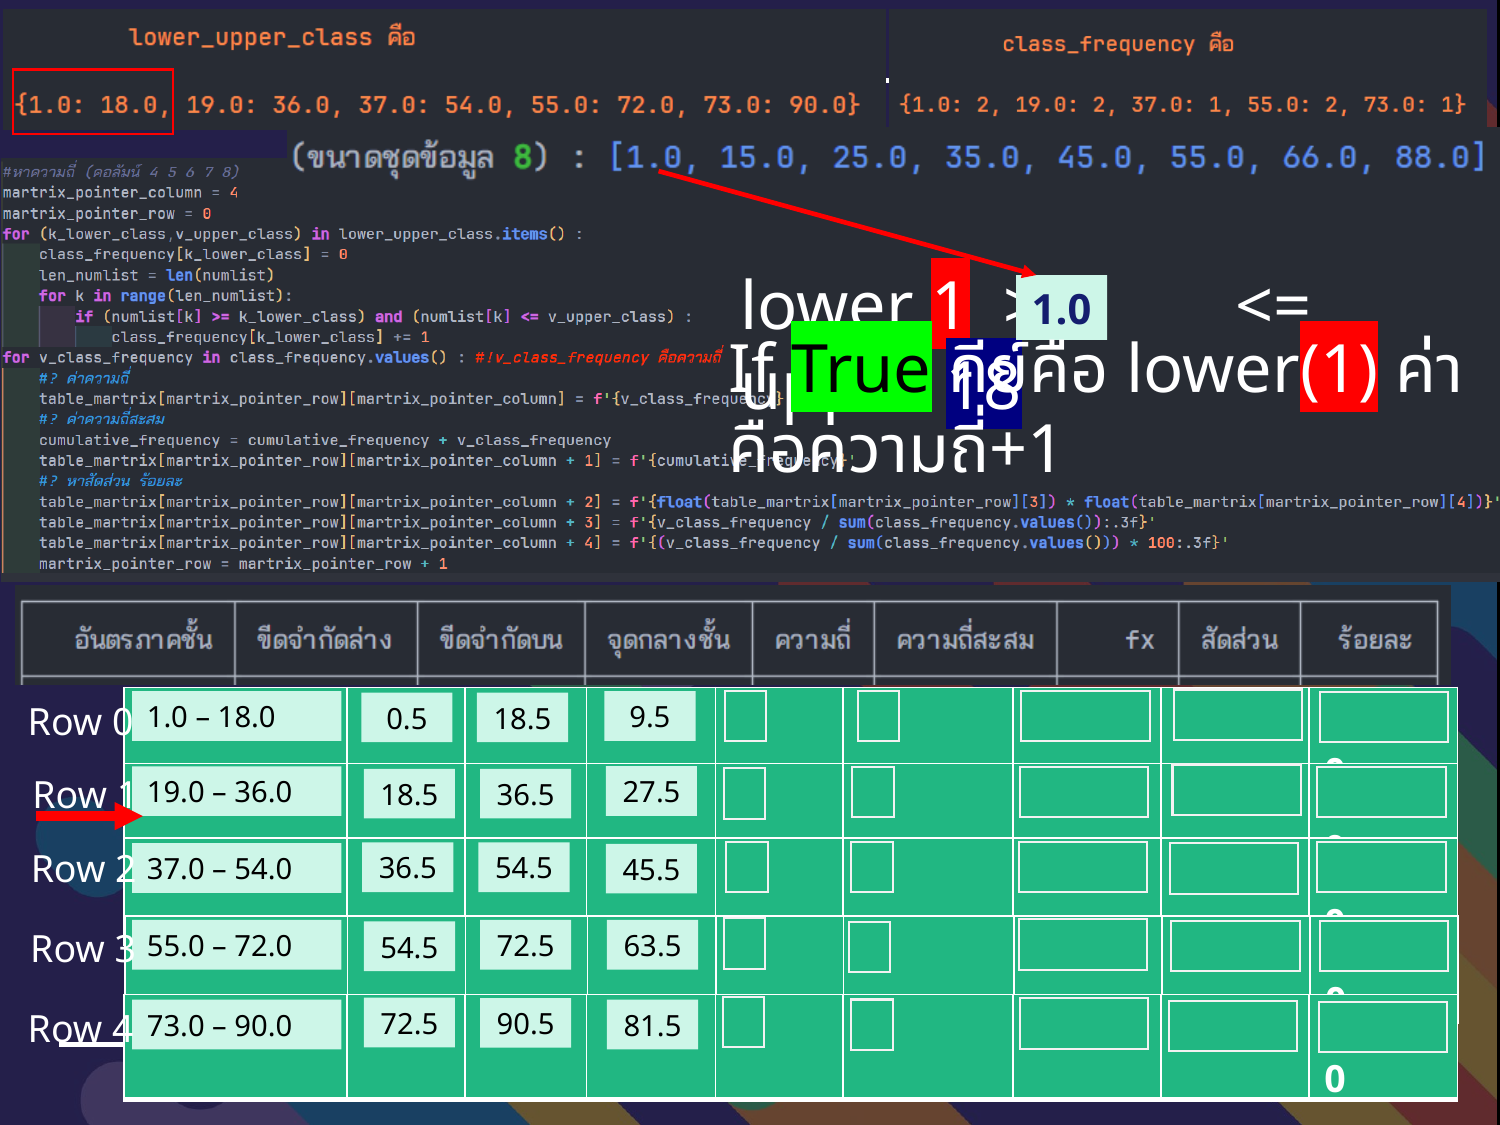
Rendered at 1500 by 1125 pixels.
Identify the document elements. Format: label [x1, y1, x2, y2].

text_box [658, 171, 1037, 276]
picture [0, 0, 1500, 1125]
